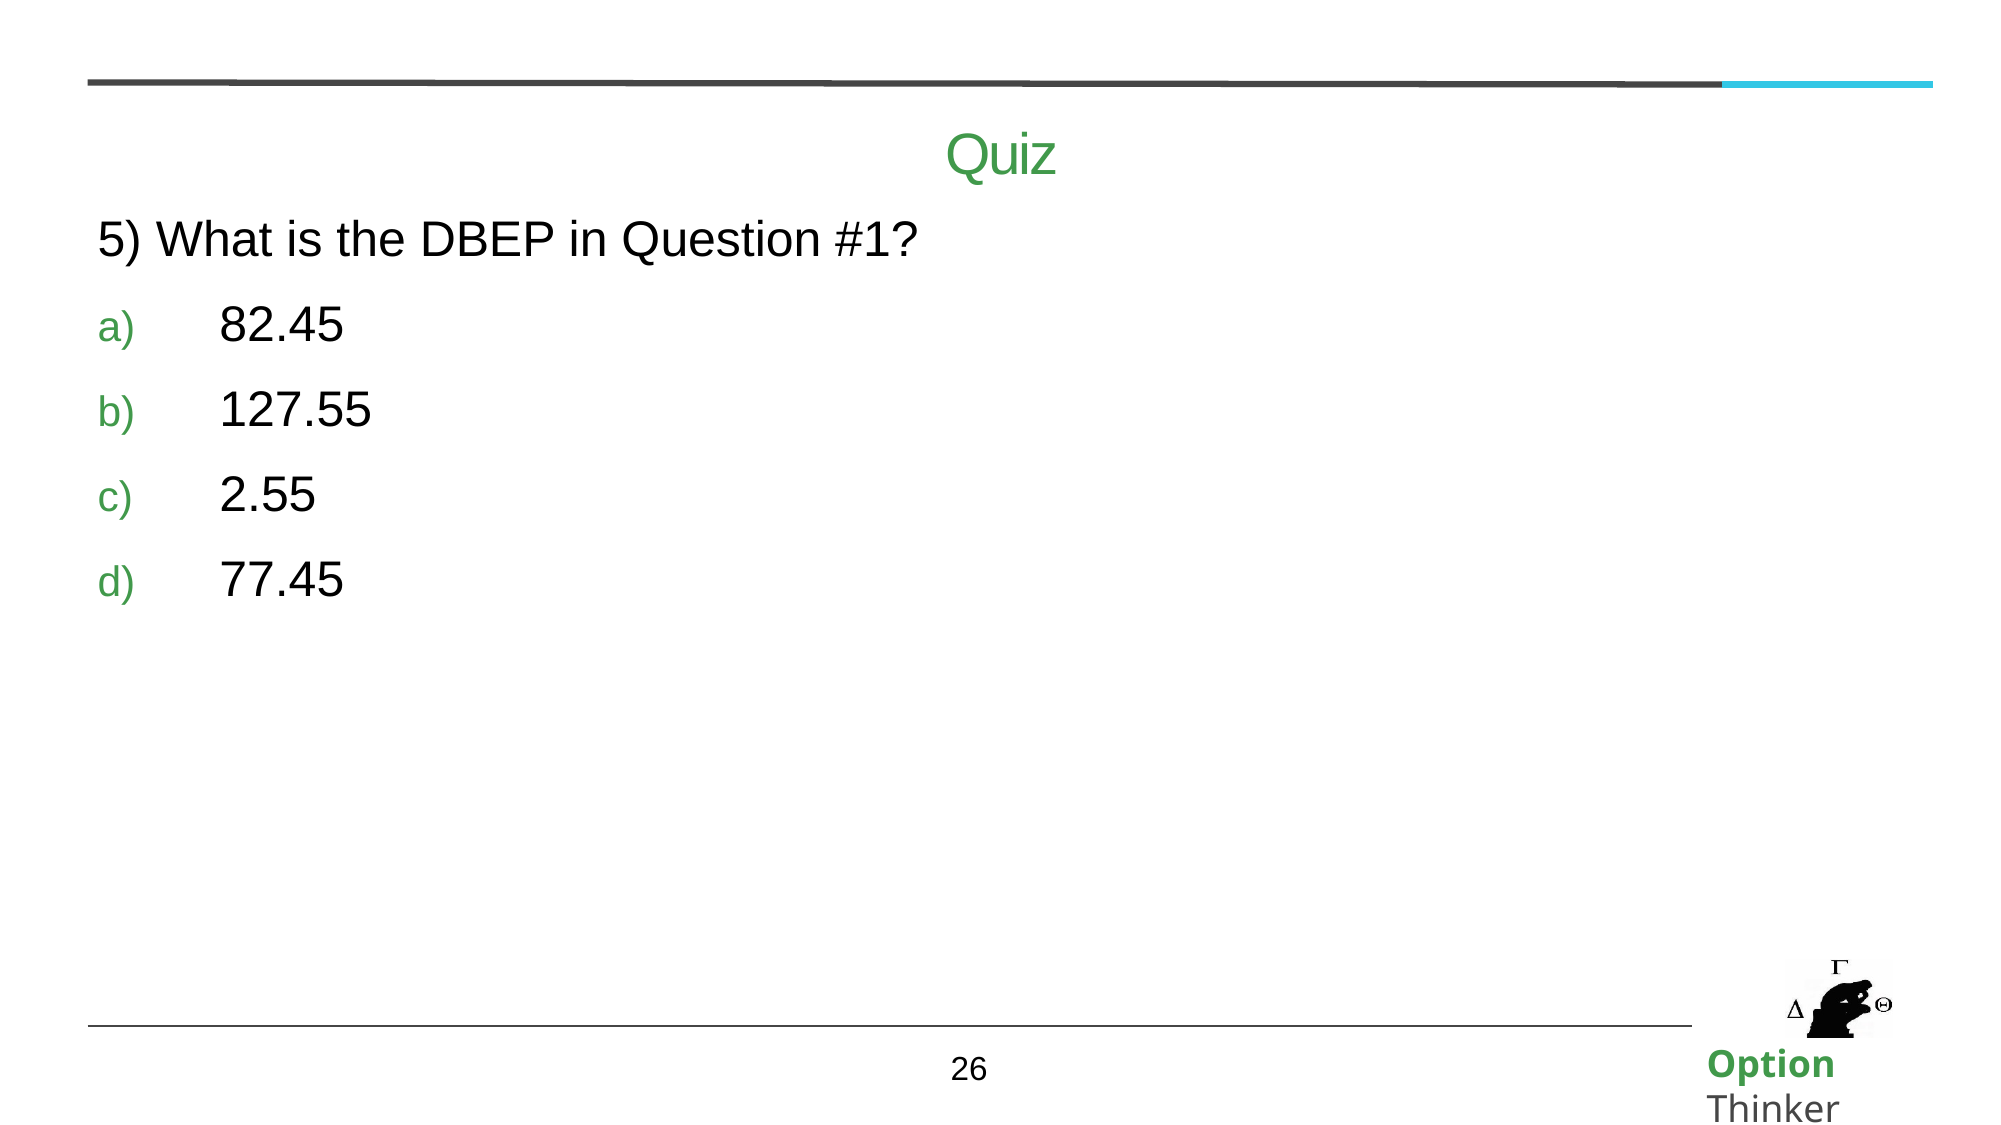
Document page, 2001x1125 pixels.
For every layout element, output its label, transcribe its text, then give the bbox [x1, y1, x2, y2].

title Quiz [101, 102, 1902, 199]
list 5) What is the DBEP in Question #1? 82.45 127.55 2.55 77.45 [82, 198, 1883, 931]
picture [1785, 959, 1893, 1038]
